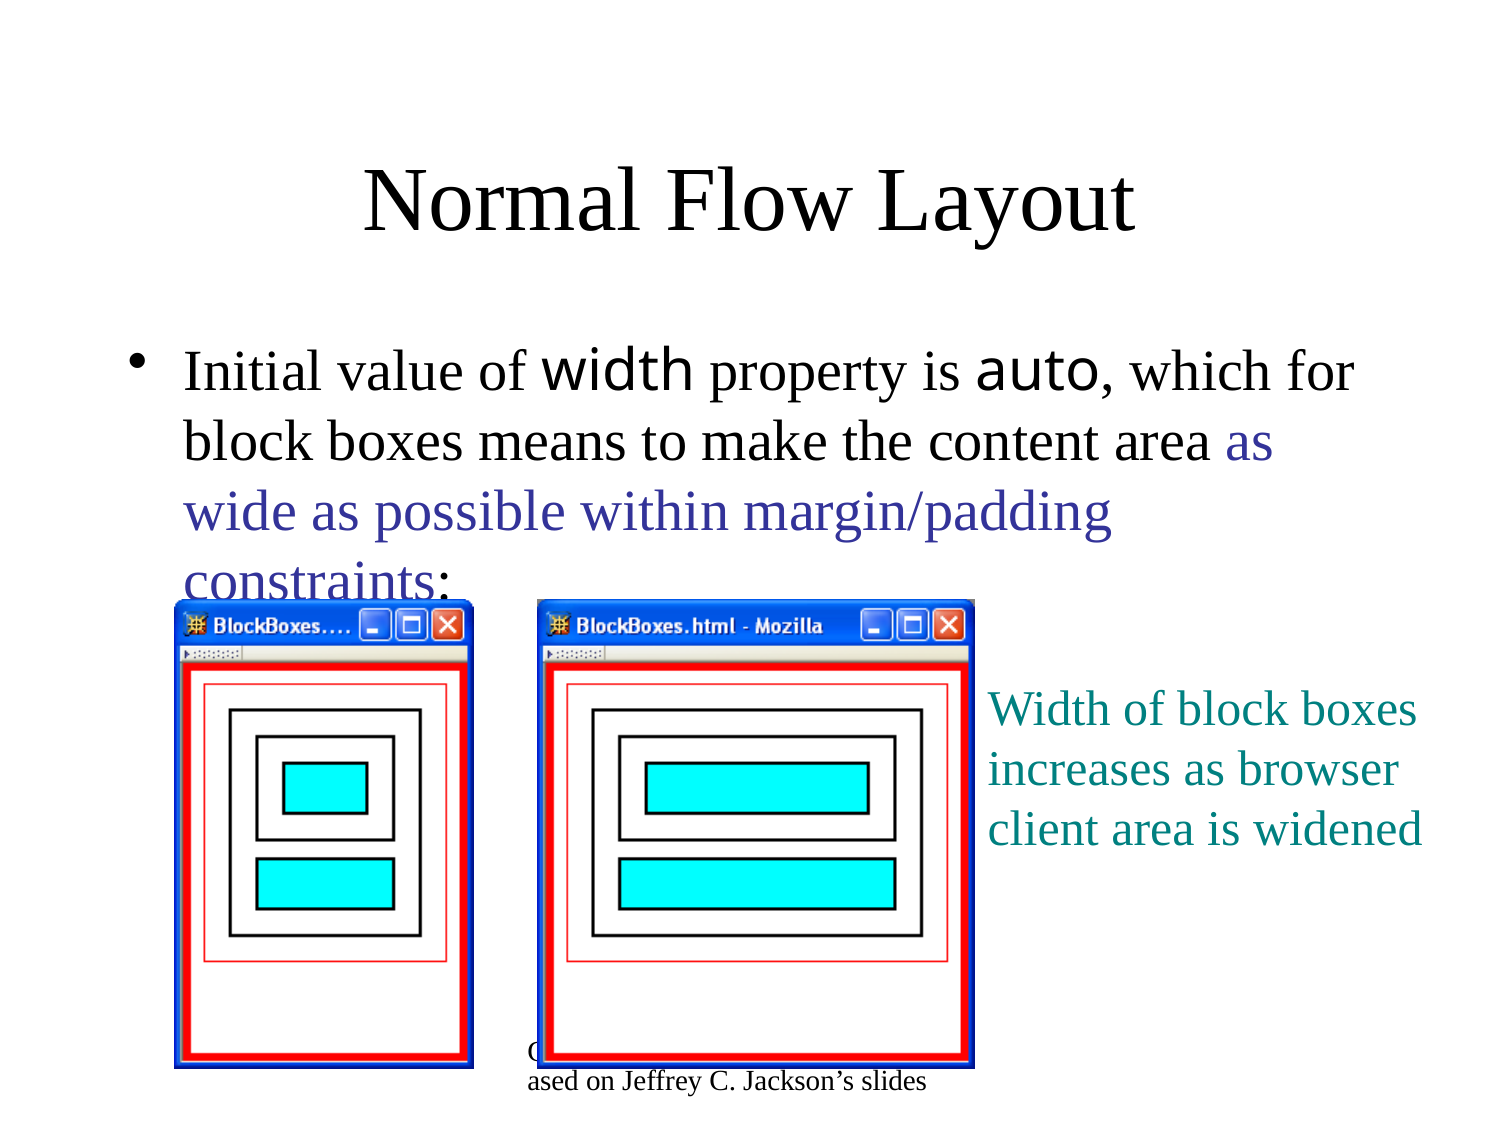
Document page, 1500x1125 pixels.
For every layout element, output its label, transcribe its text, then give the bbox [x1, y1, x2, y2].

picture [174, 599, 474, 1069]
picture [537, 599, 976, 1069]
text_box Width of block boxes increases as browser client area is widened [979, 668, 1438, 864]
footer Guy-Vincent Jourdan :: CSI 3140 :: based on Jeffrey C. Jackson’s slides [512, 1024, 988, 1101]
list Initial value of width property is auto, which for block boxes means to make the content area as wide as possible within margin/padding constraints: [112, 324, 1388, 1001]
title Normal Flow Layout [112, 99, 1388, 288]
